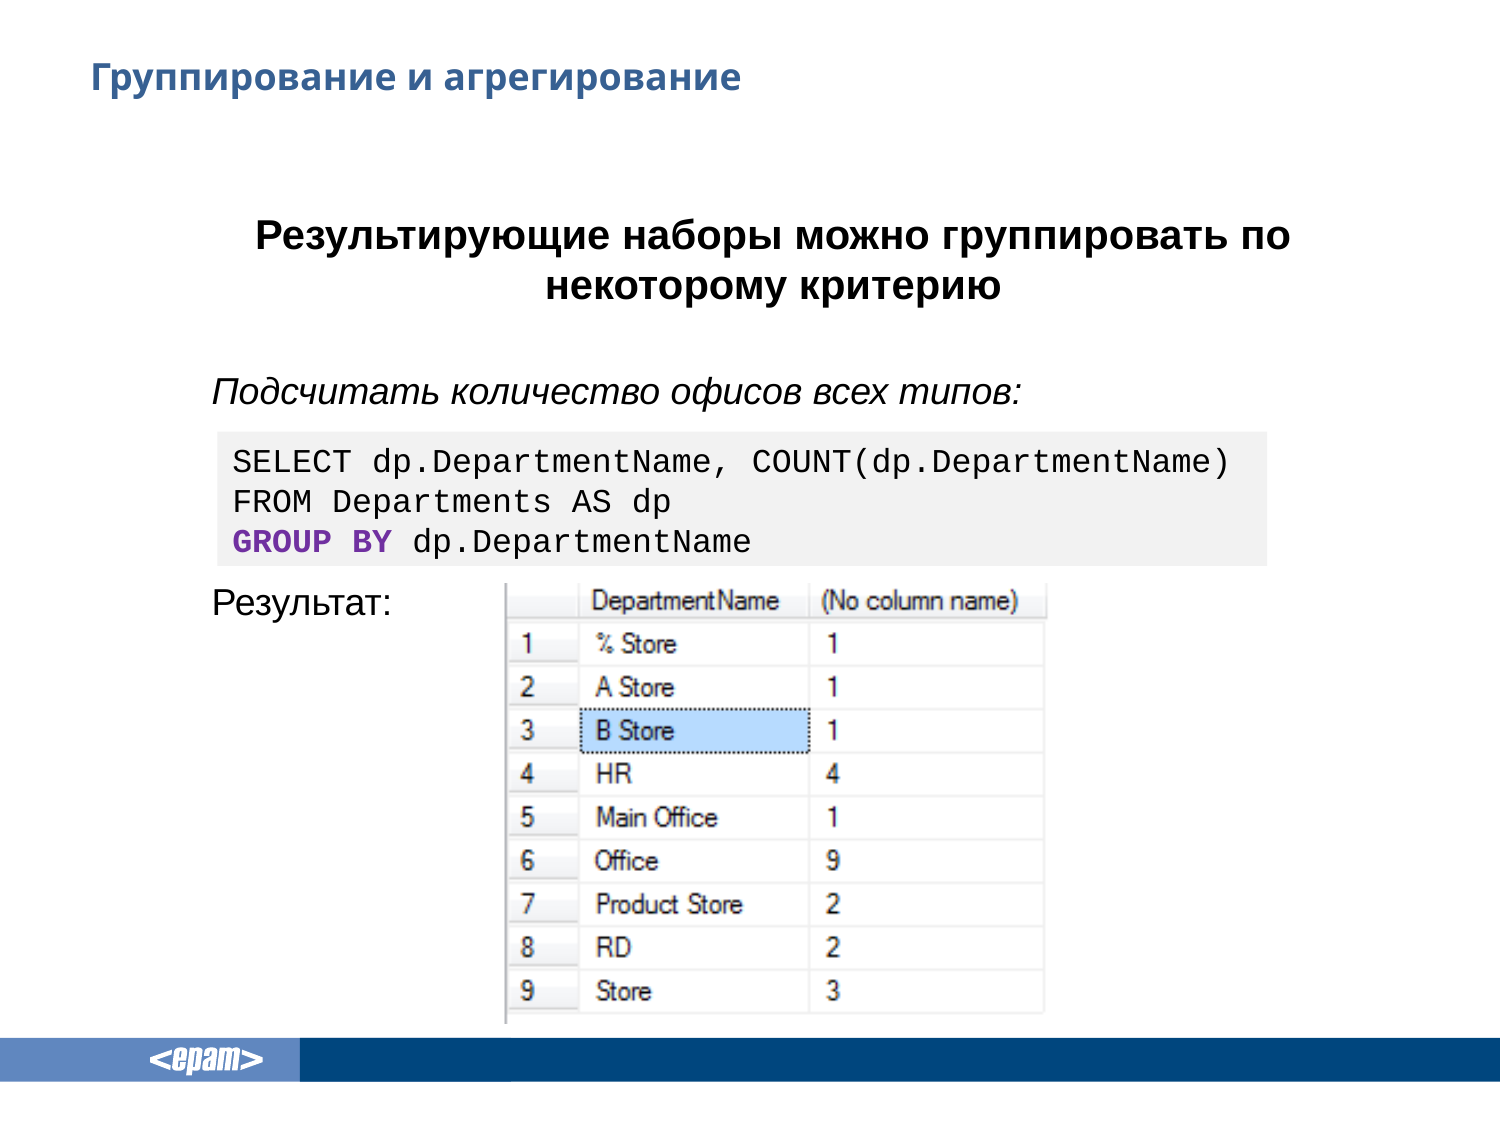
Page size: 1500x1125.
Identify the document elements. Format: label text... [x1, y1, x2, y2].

title Группирование и агрегирование [75, 45, 1425, 163]
text_box SELECT dp.DepartmentName, COUNT(dp.DepartmentName) FROM Departments AS dp GROUP BY dp.DepartmentName [217, 431, 1268, 566]
list Результирующие наборы можно группировать по некоторому критерию Подсчитать количество офисов всех типов: Результат: [150, 200, 1350, 988]
picture [503, 583, 1055, 1024]
